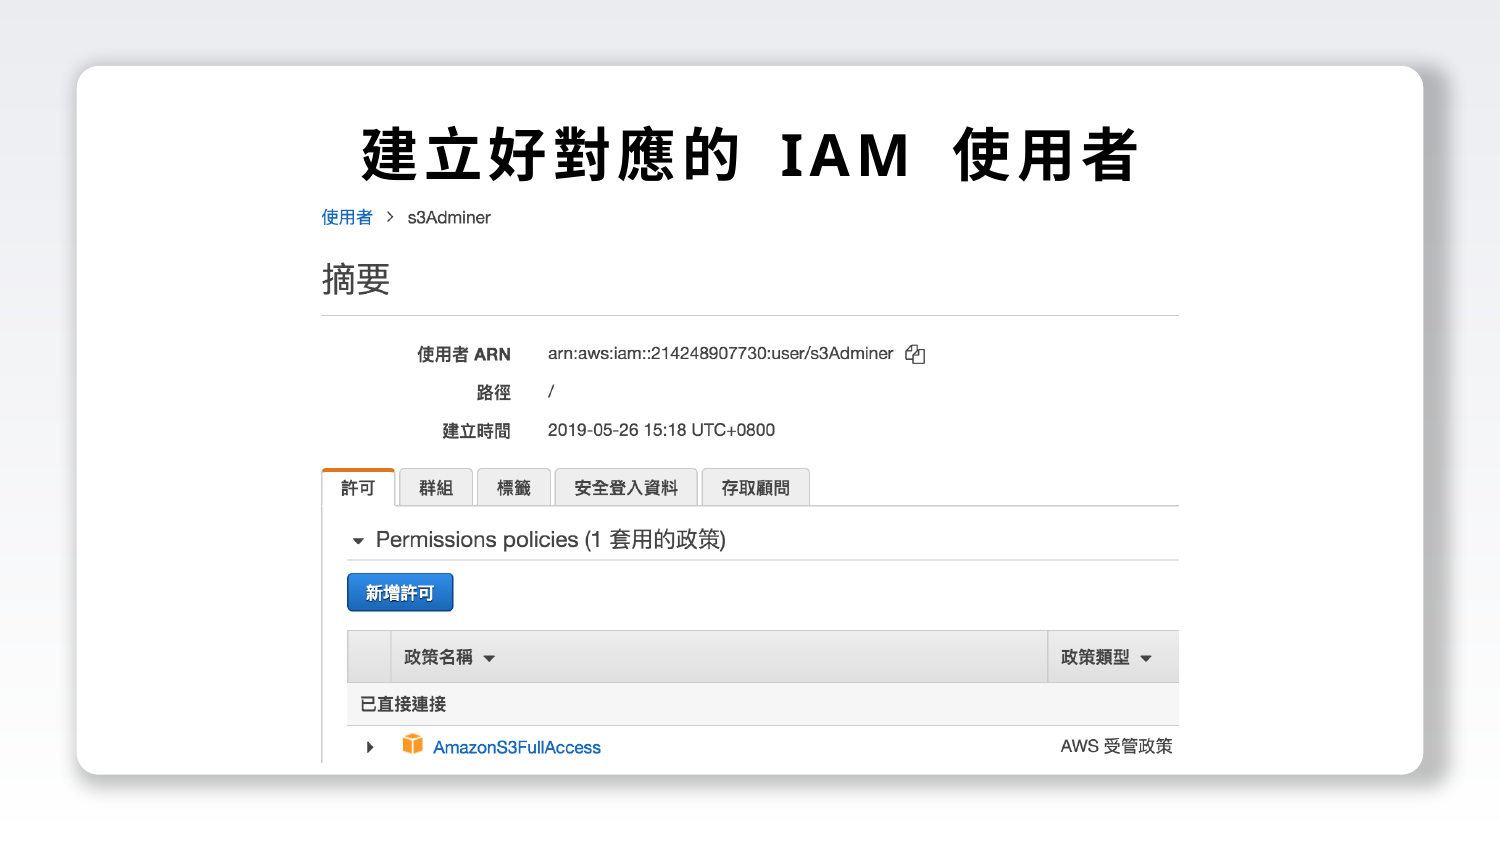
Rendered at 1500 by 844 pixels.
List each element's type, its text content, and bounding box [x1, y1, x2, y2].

text_box 建立好對應的 IAM 使用者 [209, 110, 1291, 196]
picture [321, 207, 1179, 763]
text_box [75, 64, 1425, 776]
